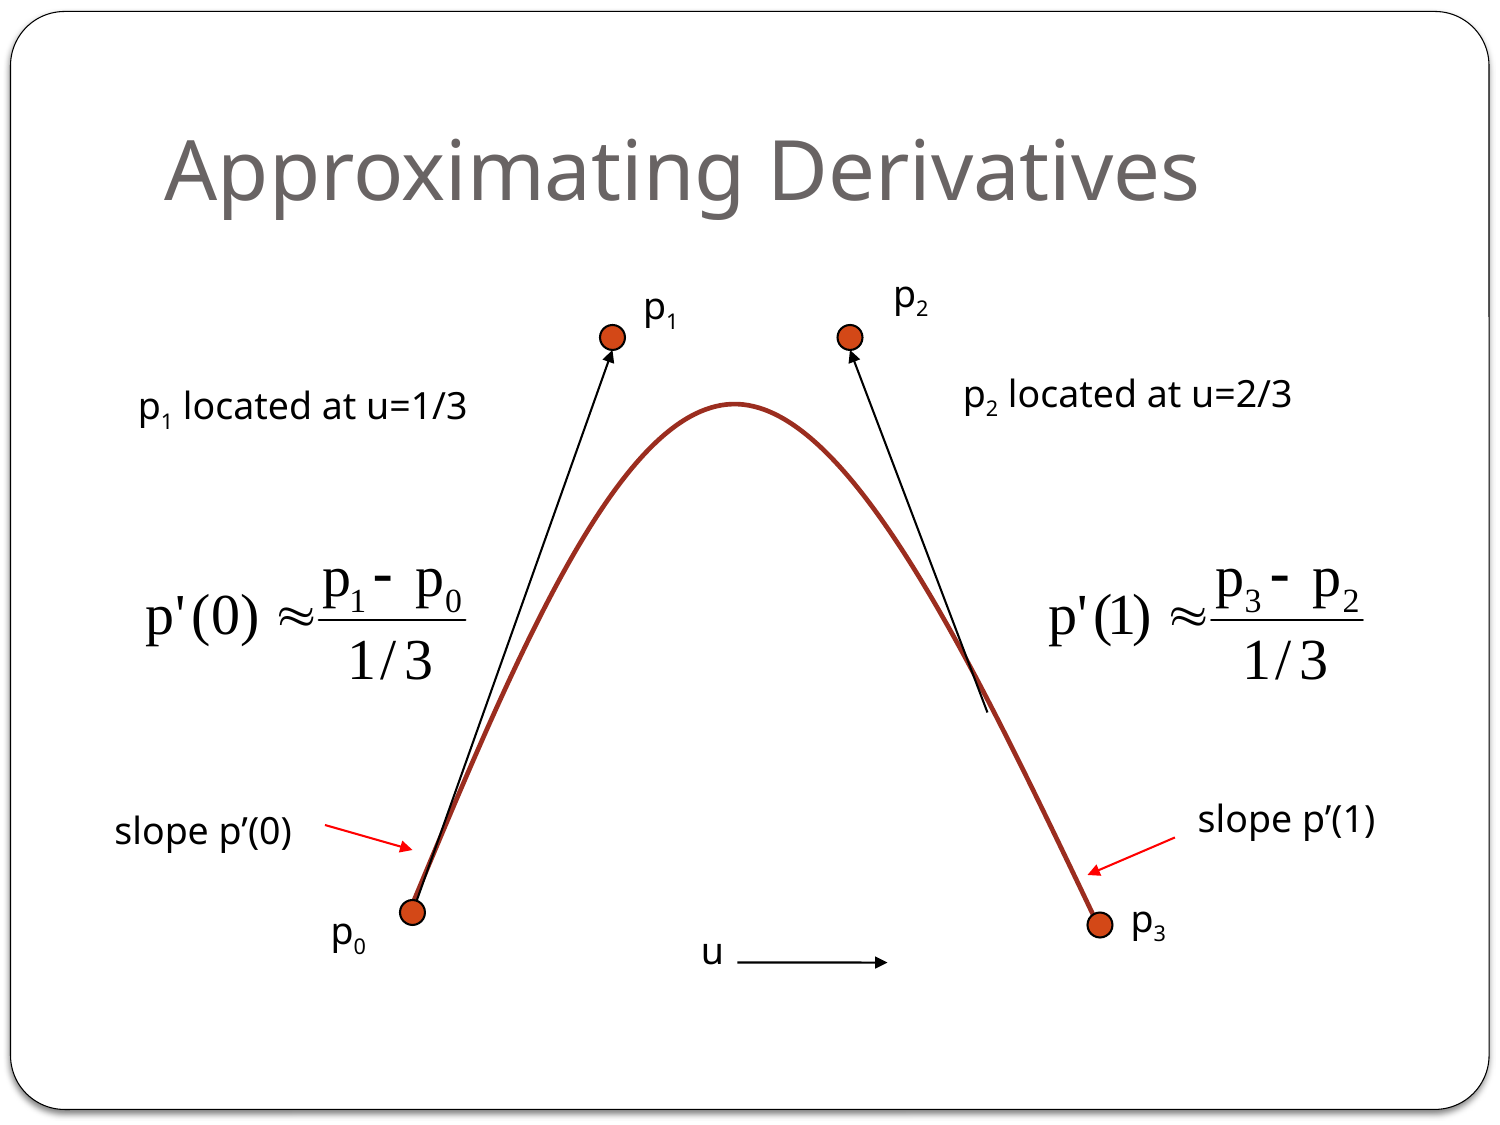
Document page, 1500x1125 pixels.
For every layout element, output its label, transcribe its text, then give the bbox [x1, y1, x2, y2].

text_box [324, 824, 413, 853]
text_box [418, 404, 1093, 929]
text_box slope p’(0) [99, 799, 307, 860]
text_box p2 [878, 262, 944, 329]
text_box [399, 900, 425, 925]
text_box [737, 956, 888, 969]
text_box p0 [315, 899, 382, 966]
text_box p3 [1115, 887, 1181, 954]
title Approximating Derivatives [150, 45, 1425, 233]
text_box [848, 349, 988, 713]
text_box [1087, 837, 1176, 876]
text_box [837, 324, 863, 350]
text_box [416, 349, 615, 900]
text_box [1039, 537, 1374, 693]
text_box [600, 324, 625, 350]
text_box [1087, 912, 1113, 938]
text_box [136, 537, 476, 693]
text_box p1 [628, 274, 694, 341]
text_box p1 located at u=1/3 [123, 374, 483, 441]
text_box p2 located at u=2/3 [948, 362, 1308, 429]
text_box slope p’(1) [1182, 787, 1391, 848]
text_box u [685, 919, 739, 979]
